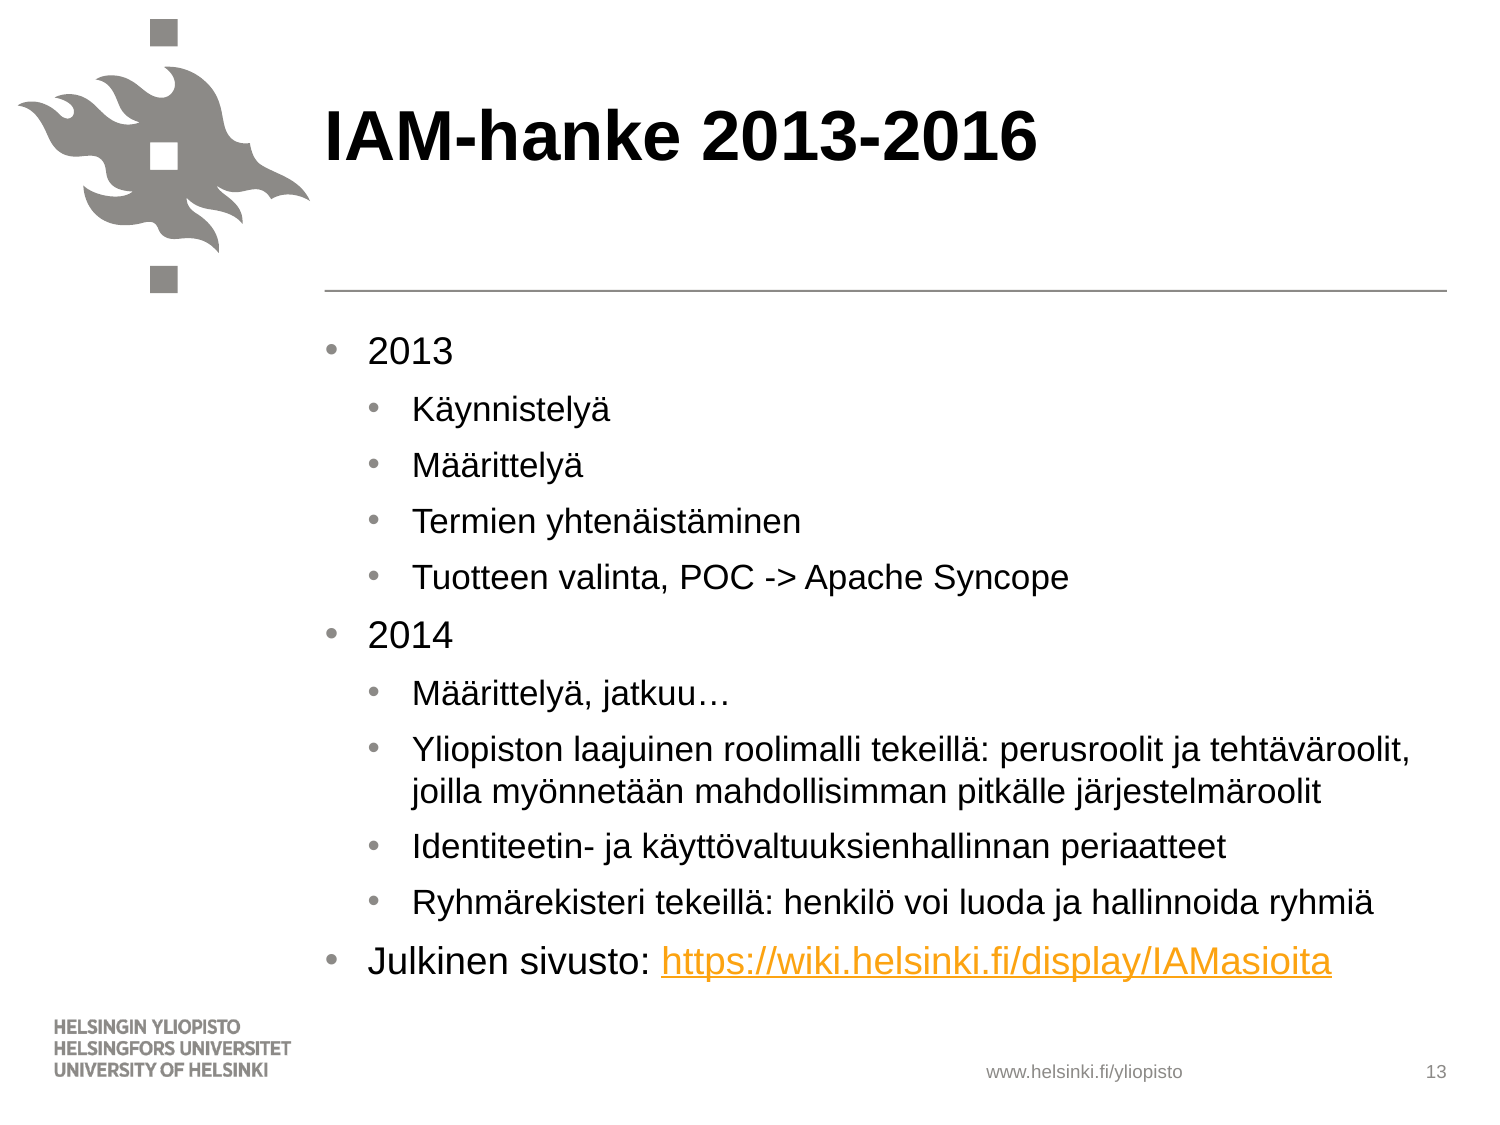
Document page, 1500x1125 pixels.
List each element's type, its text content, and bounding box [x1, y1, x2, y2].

picture [53, 1017, 292, 1079]
title IAM-hanke 2013-2016 [324, 90, 1447, 279]
slide_number 13 [1376, 1011, 1447, 1083]
list 2013 Käynnistelyä Määrittelyä Termien yhtenäistäminen Tuotteen valinta, POC -> Apache Syncope 2014 Määrittelyä, jatkuu… Yliopiston laajuinen roolimalli tekeillä: perusroolit ja tehtäväroolit, joilla myönnetään mahdollisimman pitkälle järjestelmäroolit Identiteetin- ja käyttövaltuuksienhallinnan periaatteet Ryhmärekisteri tekeillä: henkilö voi luoda ja hallinnoida ryhmiä Julkinen sivusto: https://wiki.helsinki.fi/display/IAMasioita [324, 326, 1447, 988]
